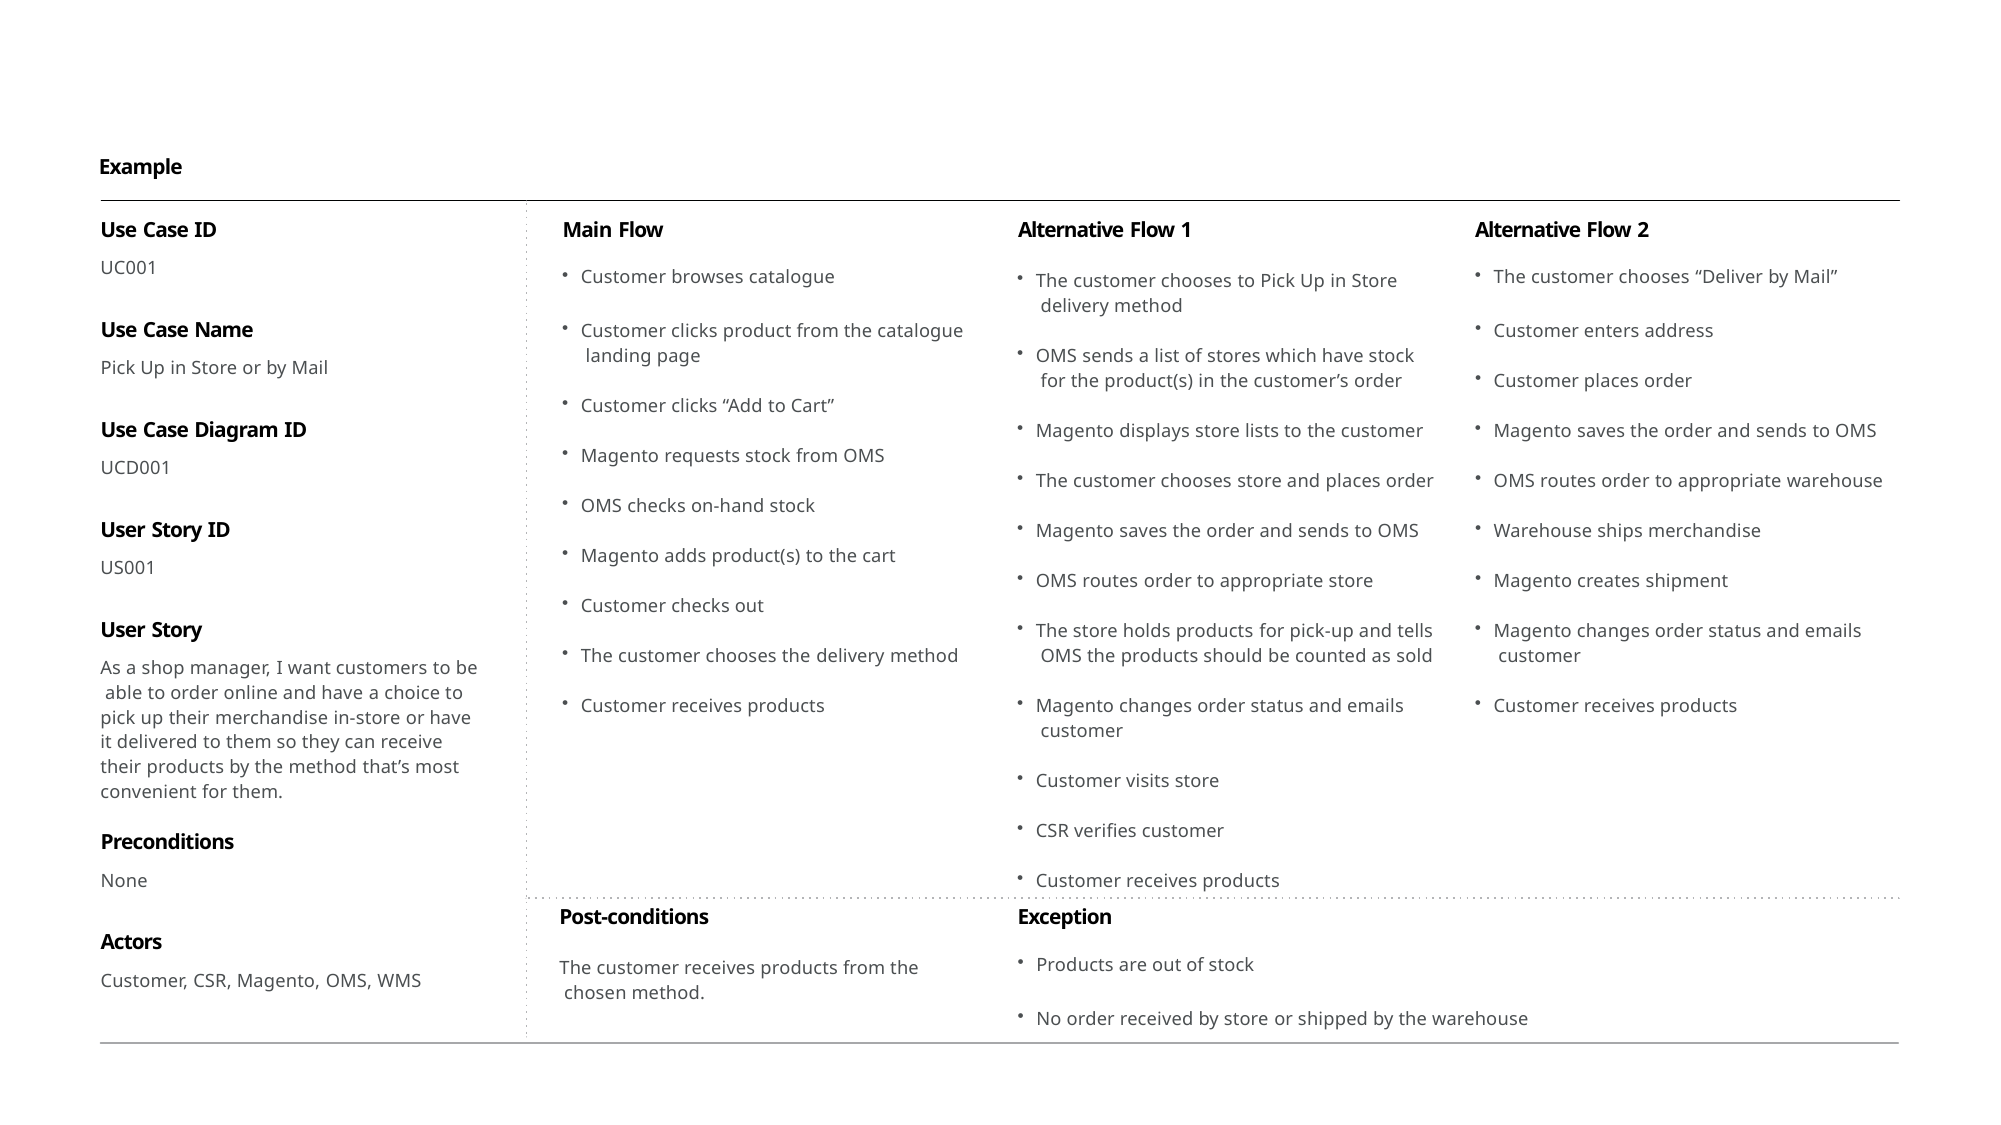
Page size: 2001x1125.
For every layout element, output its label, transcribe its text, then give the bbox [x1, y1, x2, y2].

text_box Example [97, 152, 187, 179]
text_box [101, 199, 1900, 1038]
